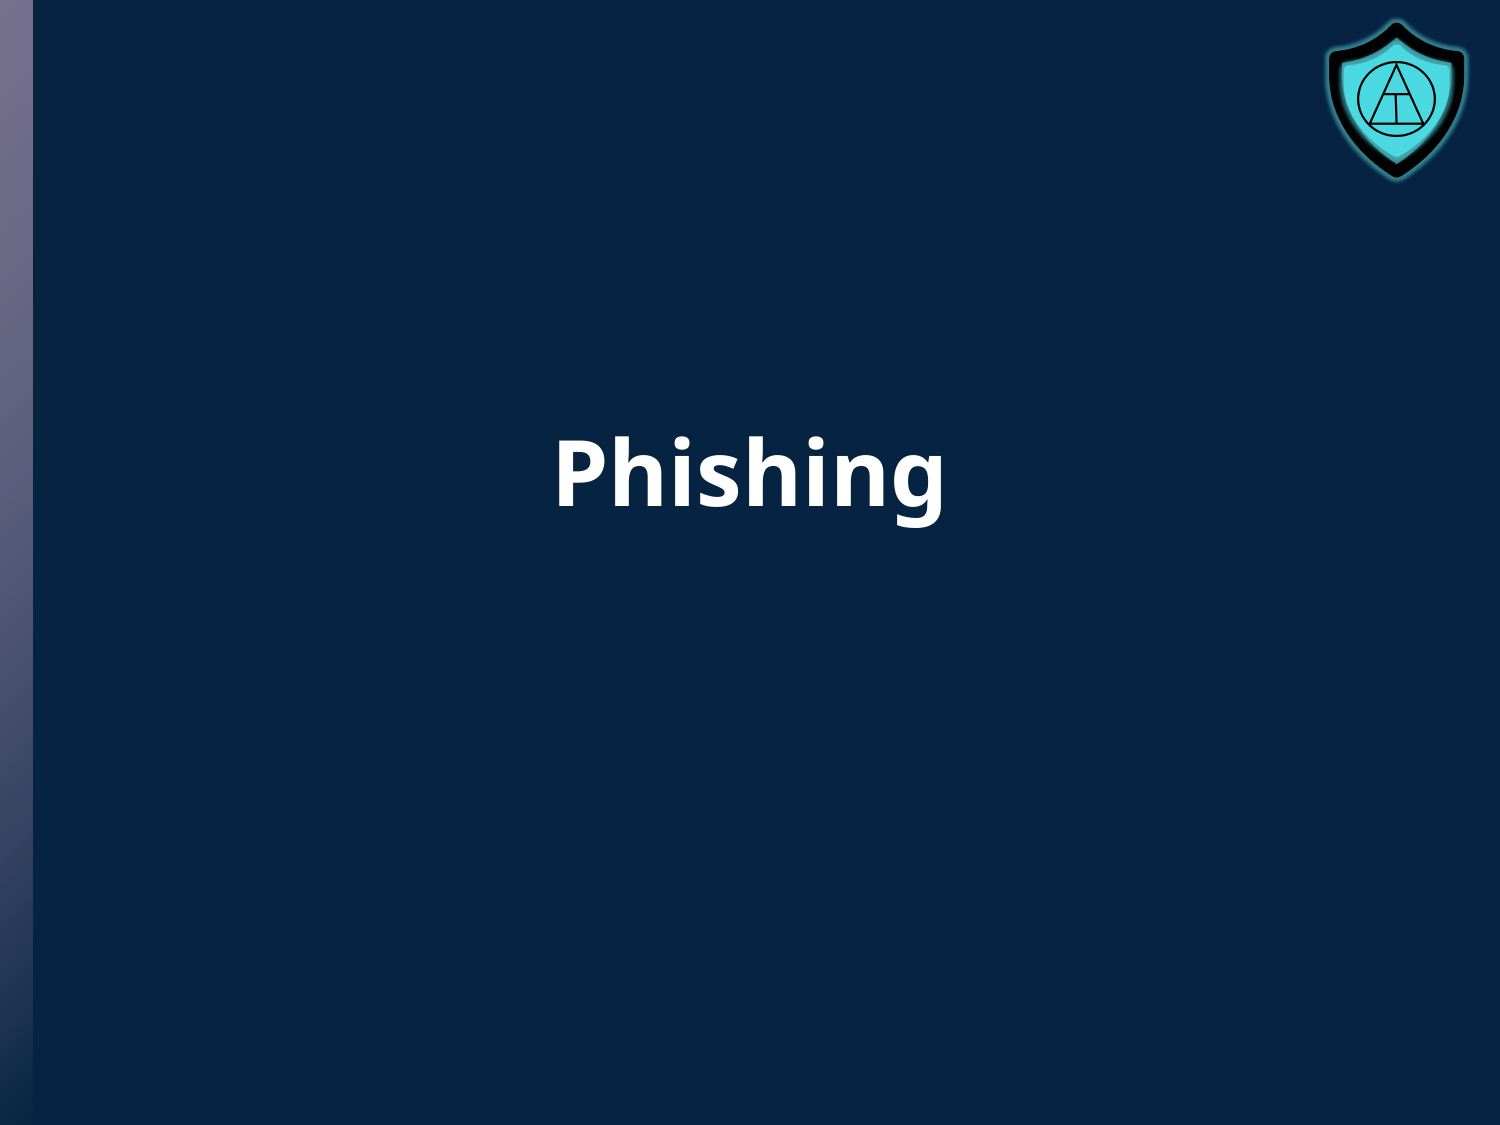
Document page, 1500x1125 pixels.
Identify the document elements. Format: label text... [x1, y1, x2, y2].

title Phishing [112, 349, 1388, 591]
picture [1293, 0, 1500, 199]
